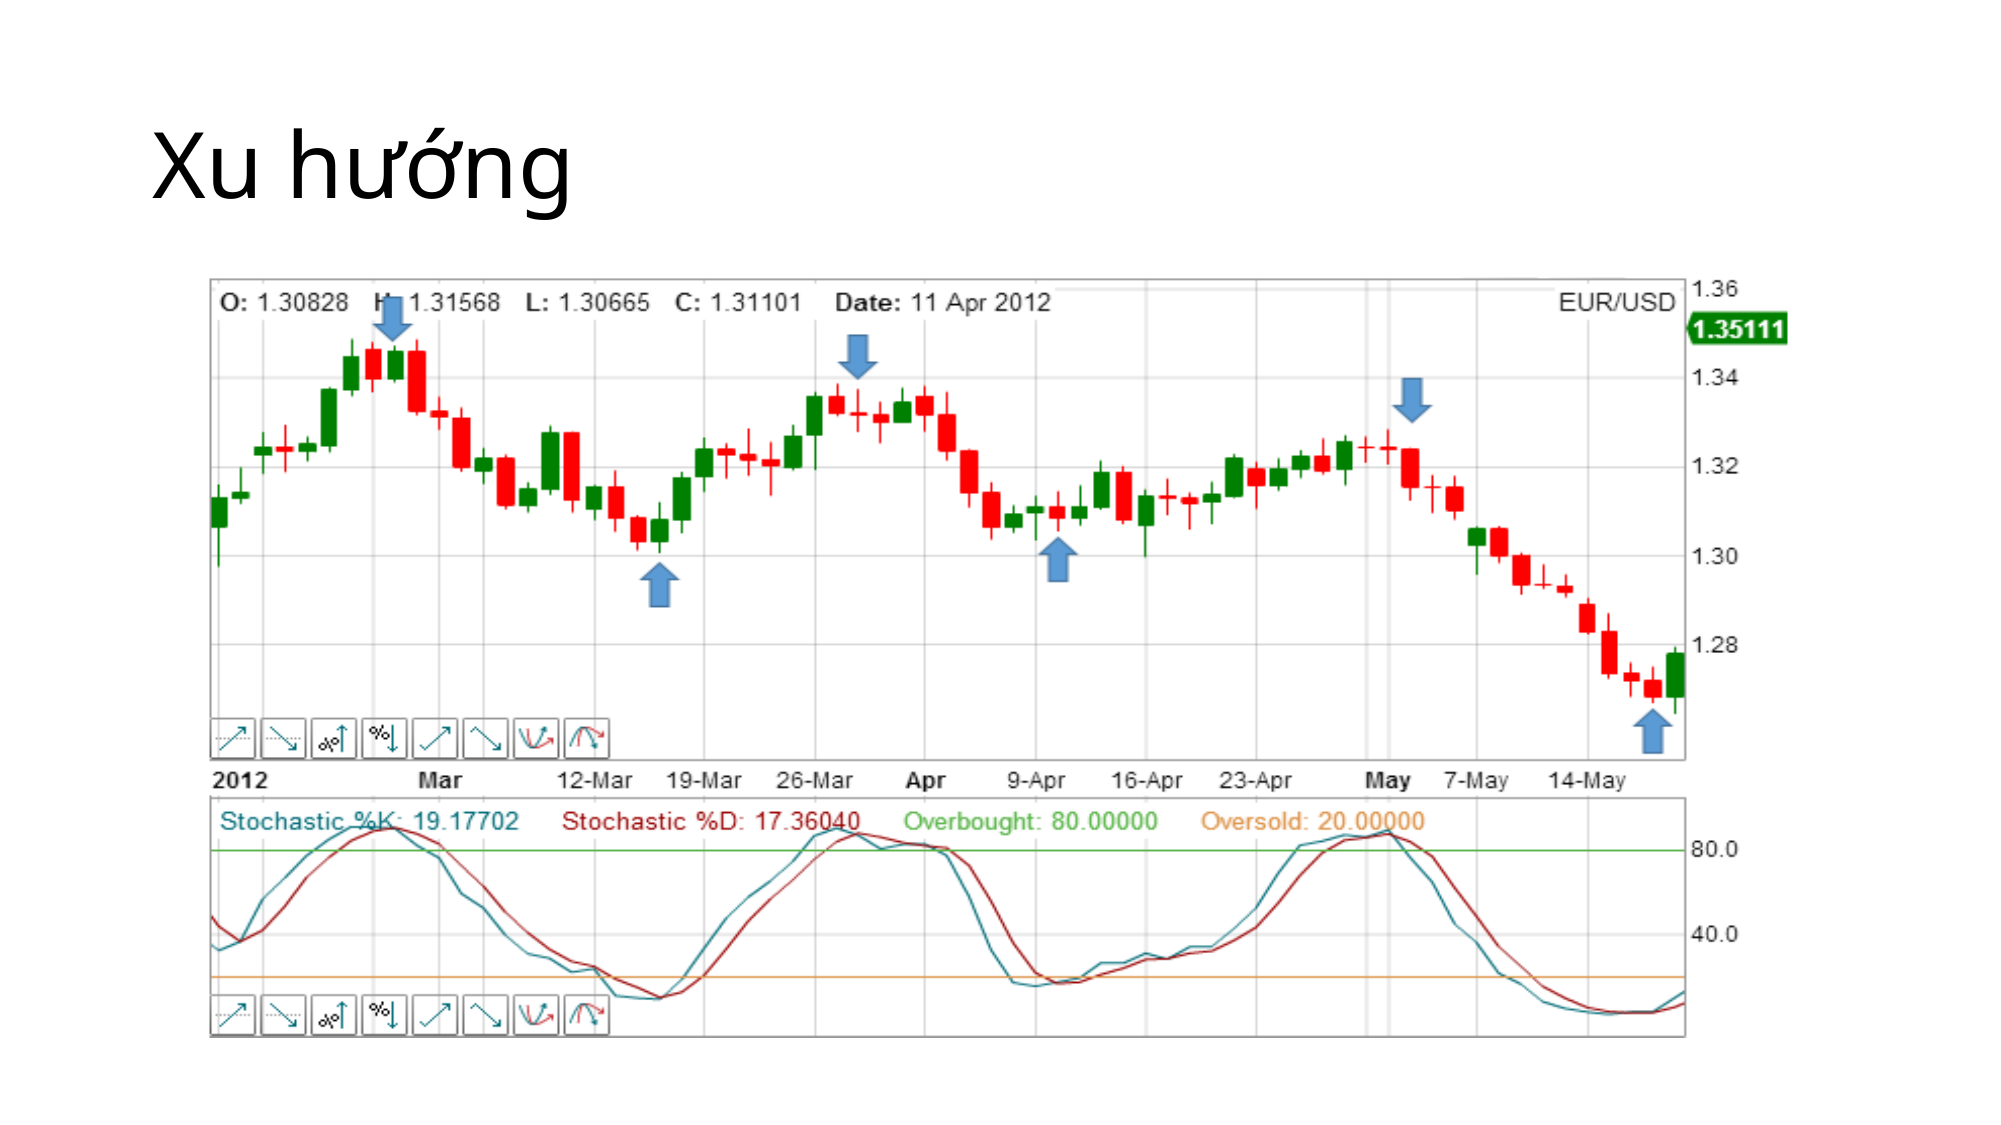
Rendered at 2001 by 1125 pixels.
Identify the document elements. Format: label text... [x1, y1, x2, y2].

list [208, 277, 1792, 1038]
title Xu hướng [137, 59, 1863, 278]
